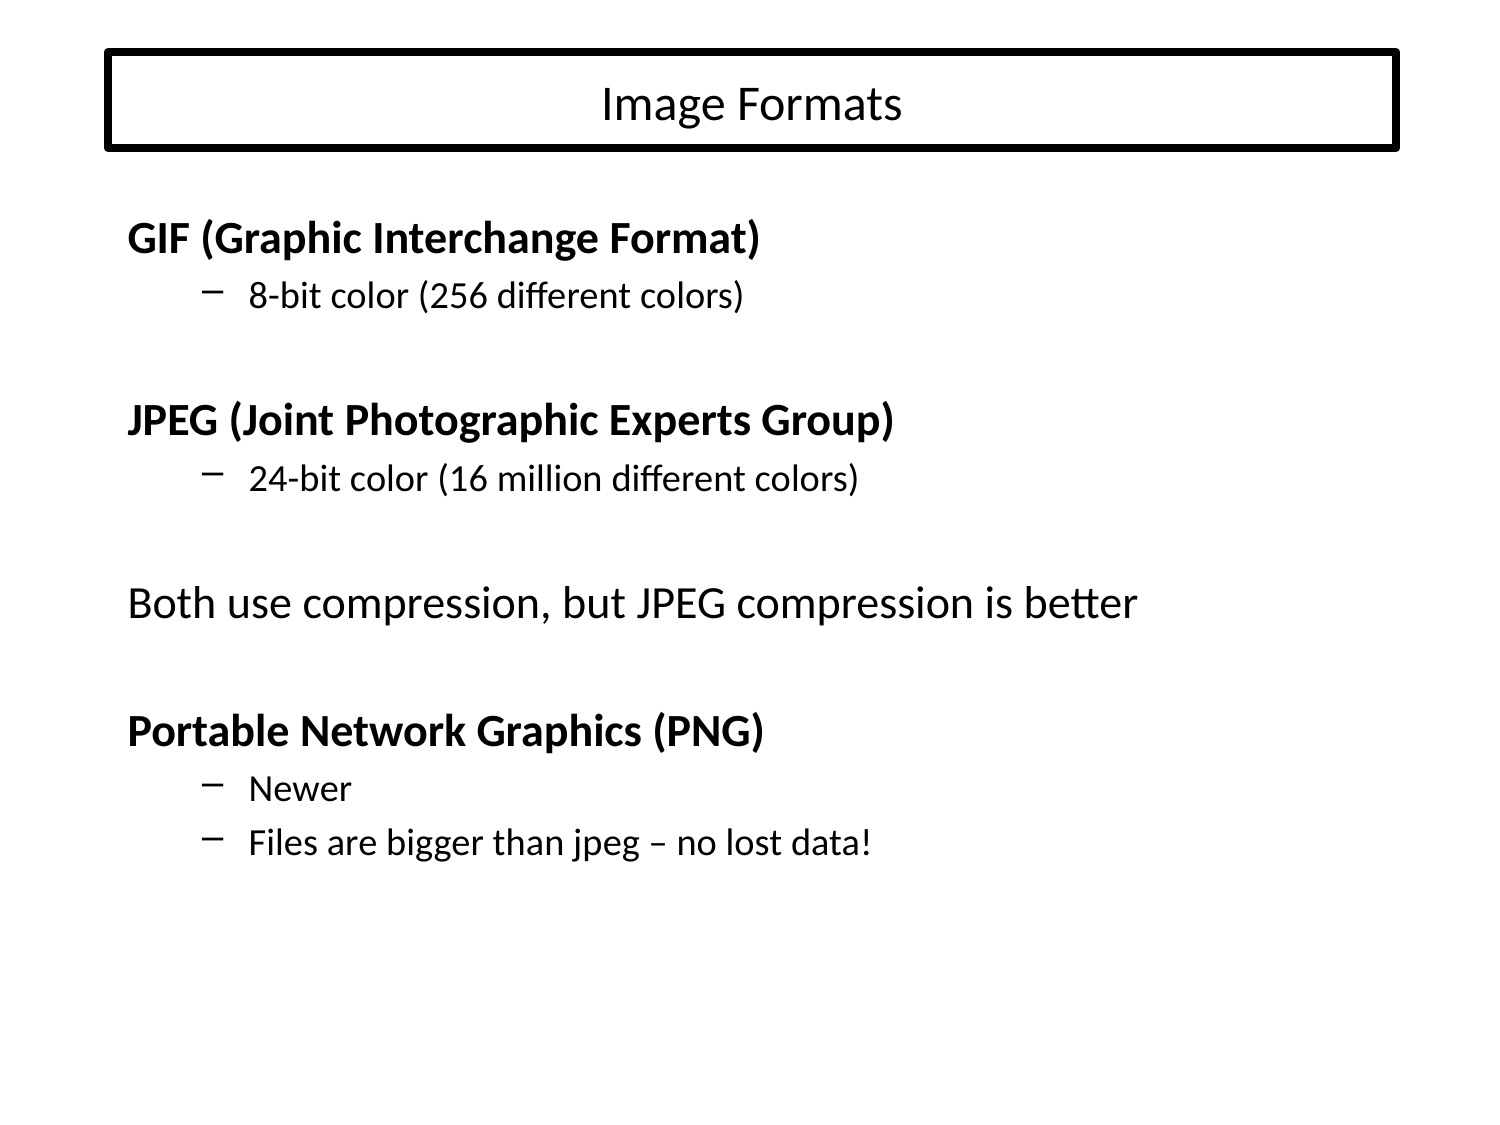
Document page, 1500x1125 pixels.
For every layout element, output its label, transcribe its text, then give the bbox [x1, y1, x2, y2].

list GIF (Graphic Interchange Format) 8-bit color (256 different colors) JPEG (Joint Photographic Experts Group) 24-bit color (16 million different colors) Both use compression, but JPEG compression is better Portable Network Graphics (PNG) Newer Files are bigger than jpeg – no lost data! [112, 200, 1388, 875]
title Image Formats [104, 48, 1400, 152]
